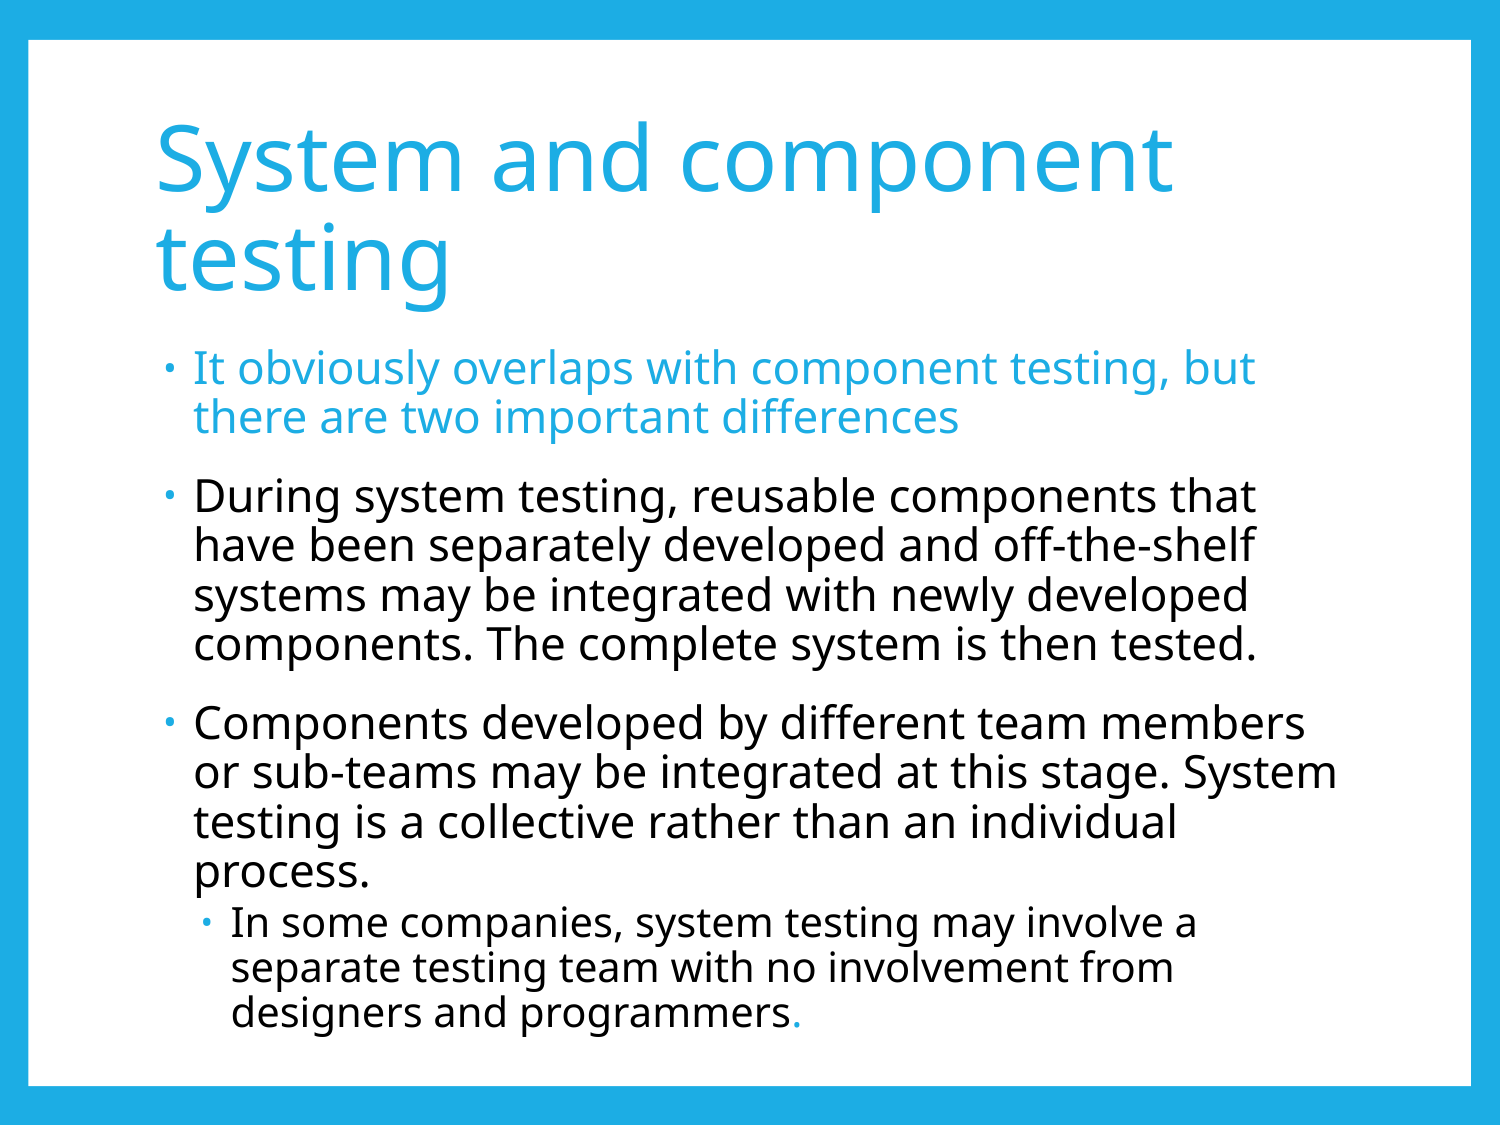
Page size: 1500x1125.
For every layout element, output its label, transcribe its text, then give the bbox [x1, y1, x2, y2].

title System and component testing [140, 99, 1356, 323]
list It obviously overlaps with component testing, but there are two important differences During system testing, reusable components that have been separately developed and off-the-shelf systems may be integrated with newly developed components. The complete system is then tested. Components developed by different team members or sub-teams may be integrated at this stage. System testing is a collective rather than an individual process. In some companies, system testing may involve a separate testing team with no involvement from designers and programmers. [140, 337, 1356, 1000]
